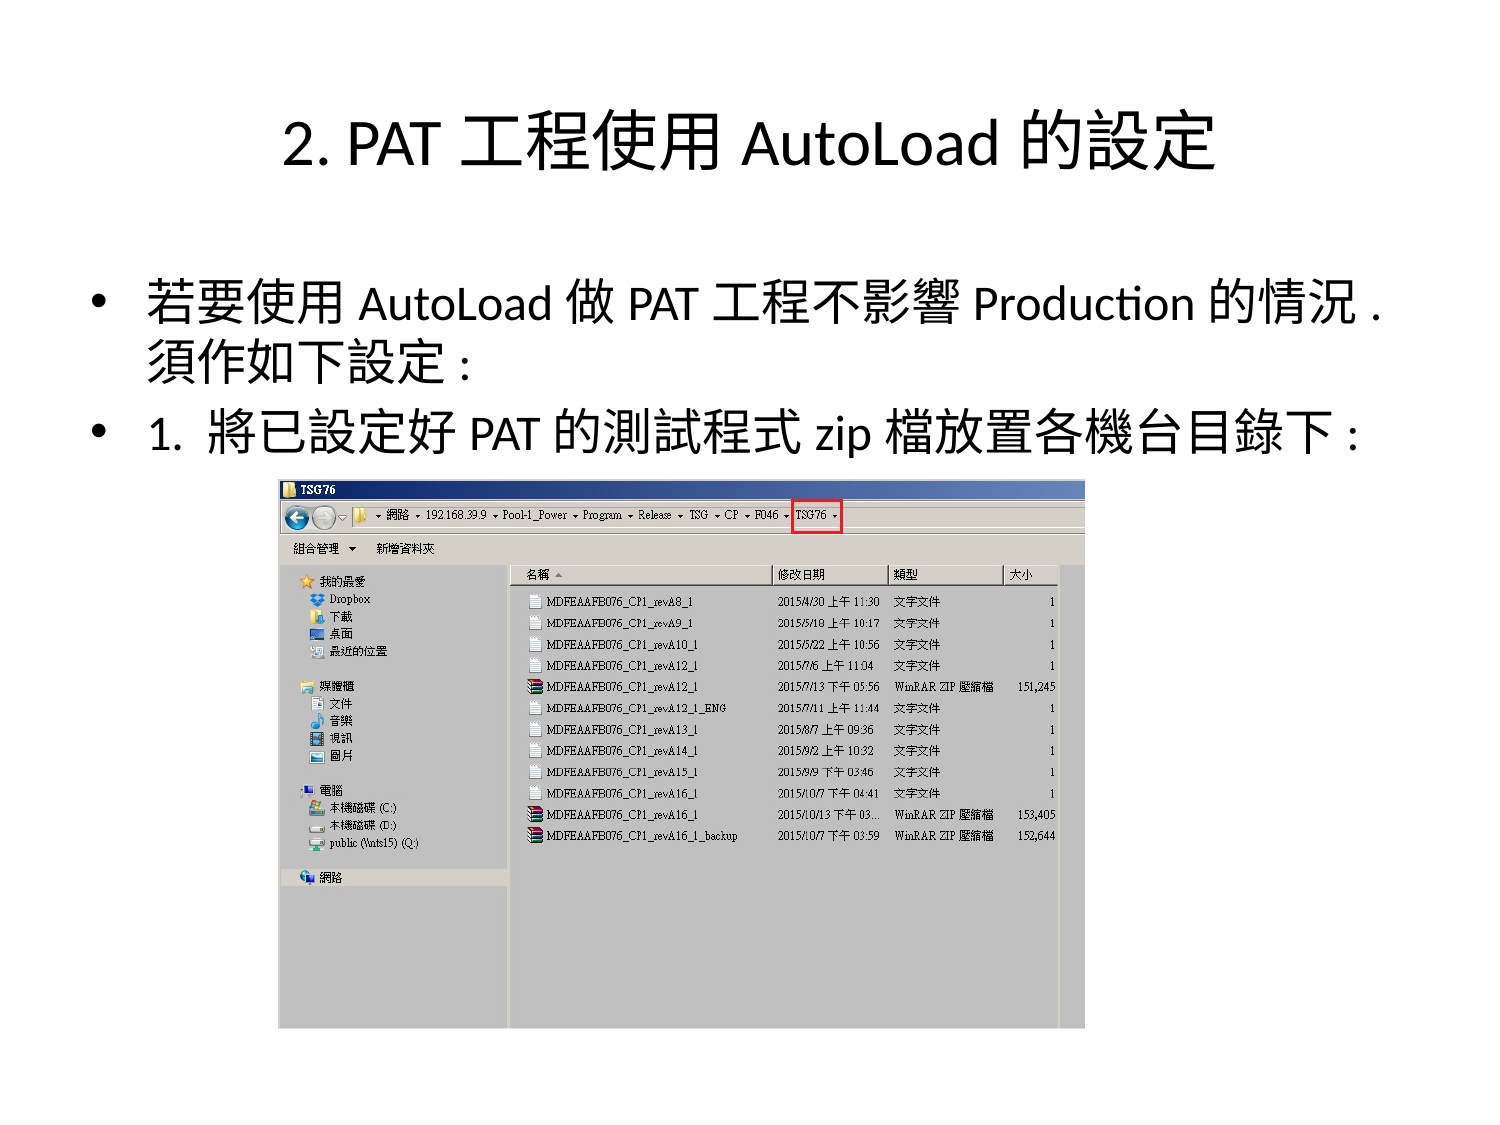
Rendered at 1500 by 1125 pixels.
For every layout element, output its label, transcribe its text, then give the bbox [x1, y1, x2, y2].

title 2. PAT工程使用AutoLoad的設定 [75, 45, 1425, 233]
picture [277, 479, 1086, 1029]
list 若要使用AutoLoad做PAT工程不影響Production的情況. 須作如下設定: 1. 將已設定好PAT的測試程式zip檔放置各機台目錄下: [75, 262, 1425, 1005]
